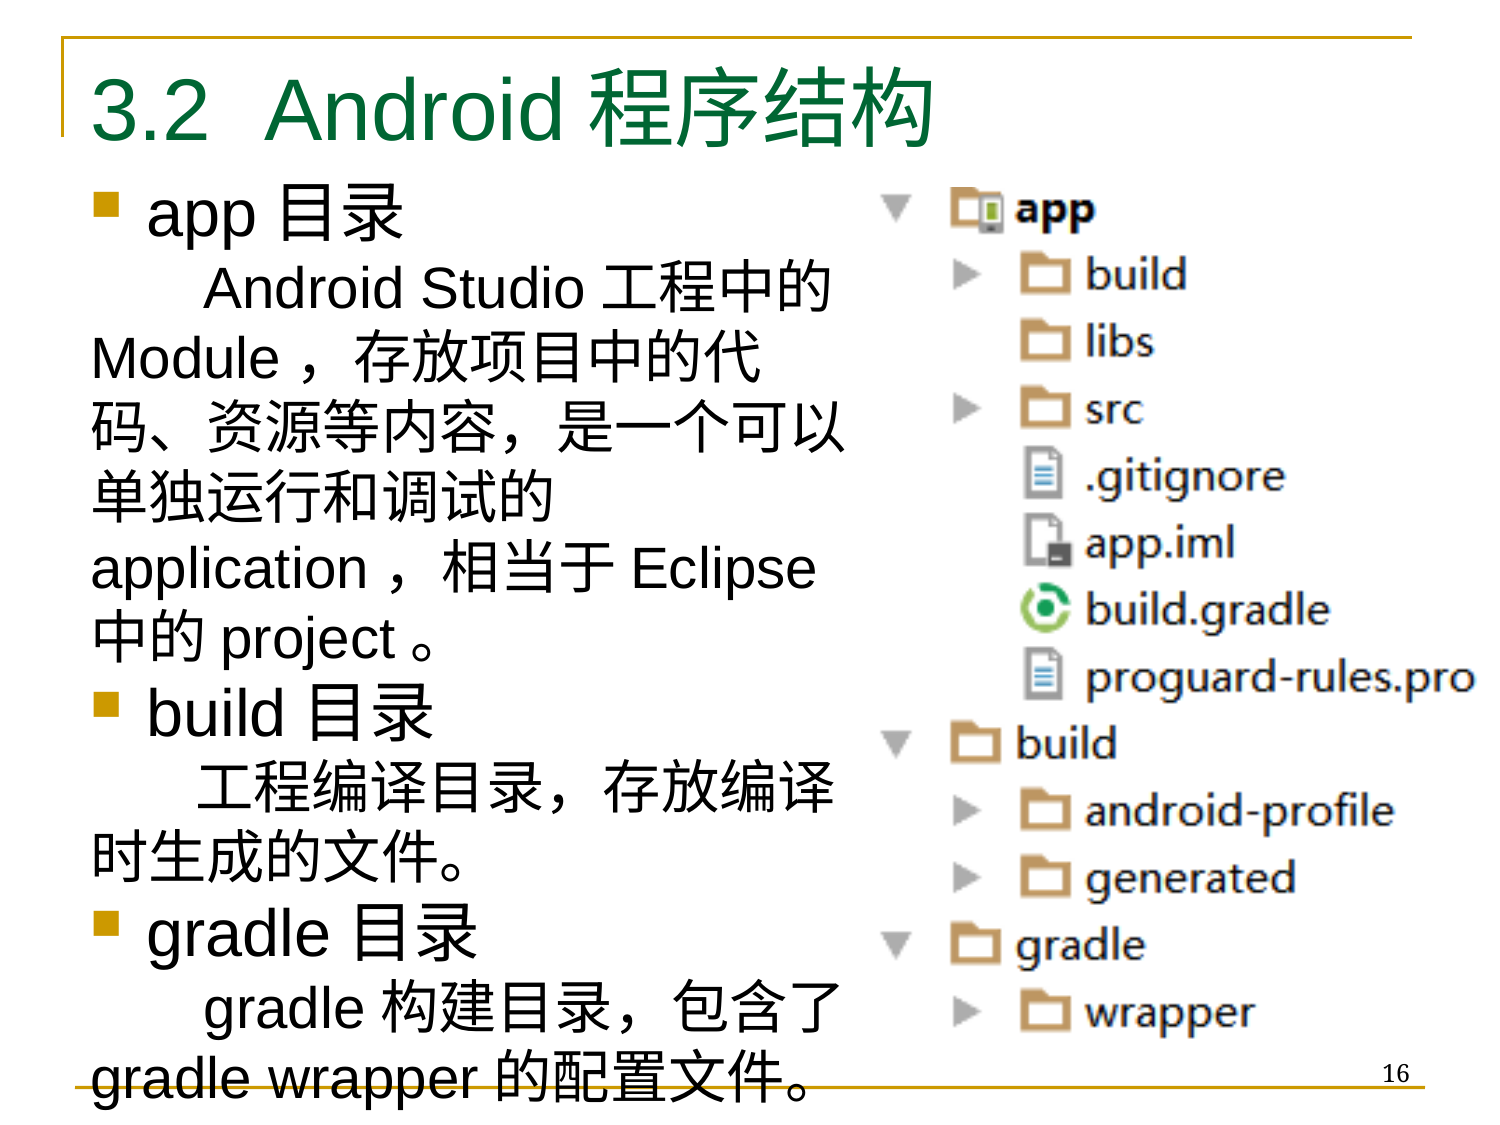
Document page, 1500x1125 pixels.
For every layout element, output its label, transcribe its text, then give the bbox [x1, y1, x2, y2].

title 3.2 Android程序结构 [75, 45, 1425, 150]
slide_number 16 [1074, 1060, 1426, 1100]
picture [862, 187, 1480, 1051]
list app目录 Android Studio工程中的Module，存放项目中的代码、资源等内容，是一个可以单独运行和调试的application，相当于Eclipse中的project。 build目录 工程编译目录，存放编译时生成的文件。 gradle目录 gradle构建目录，包含了gradle wrapper的配置文件。 [75, 162, 888, 1063]
